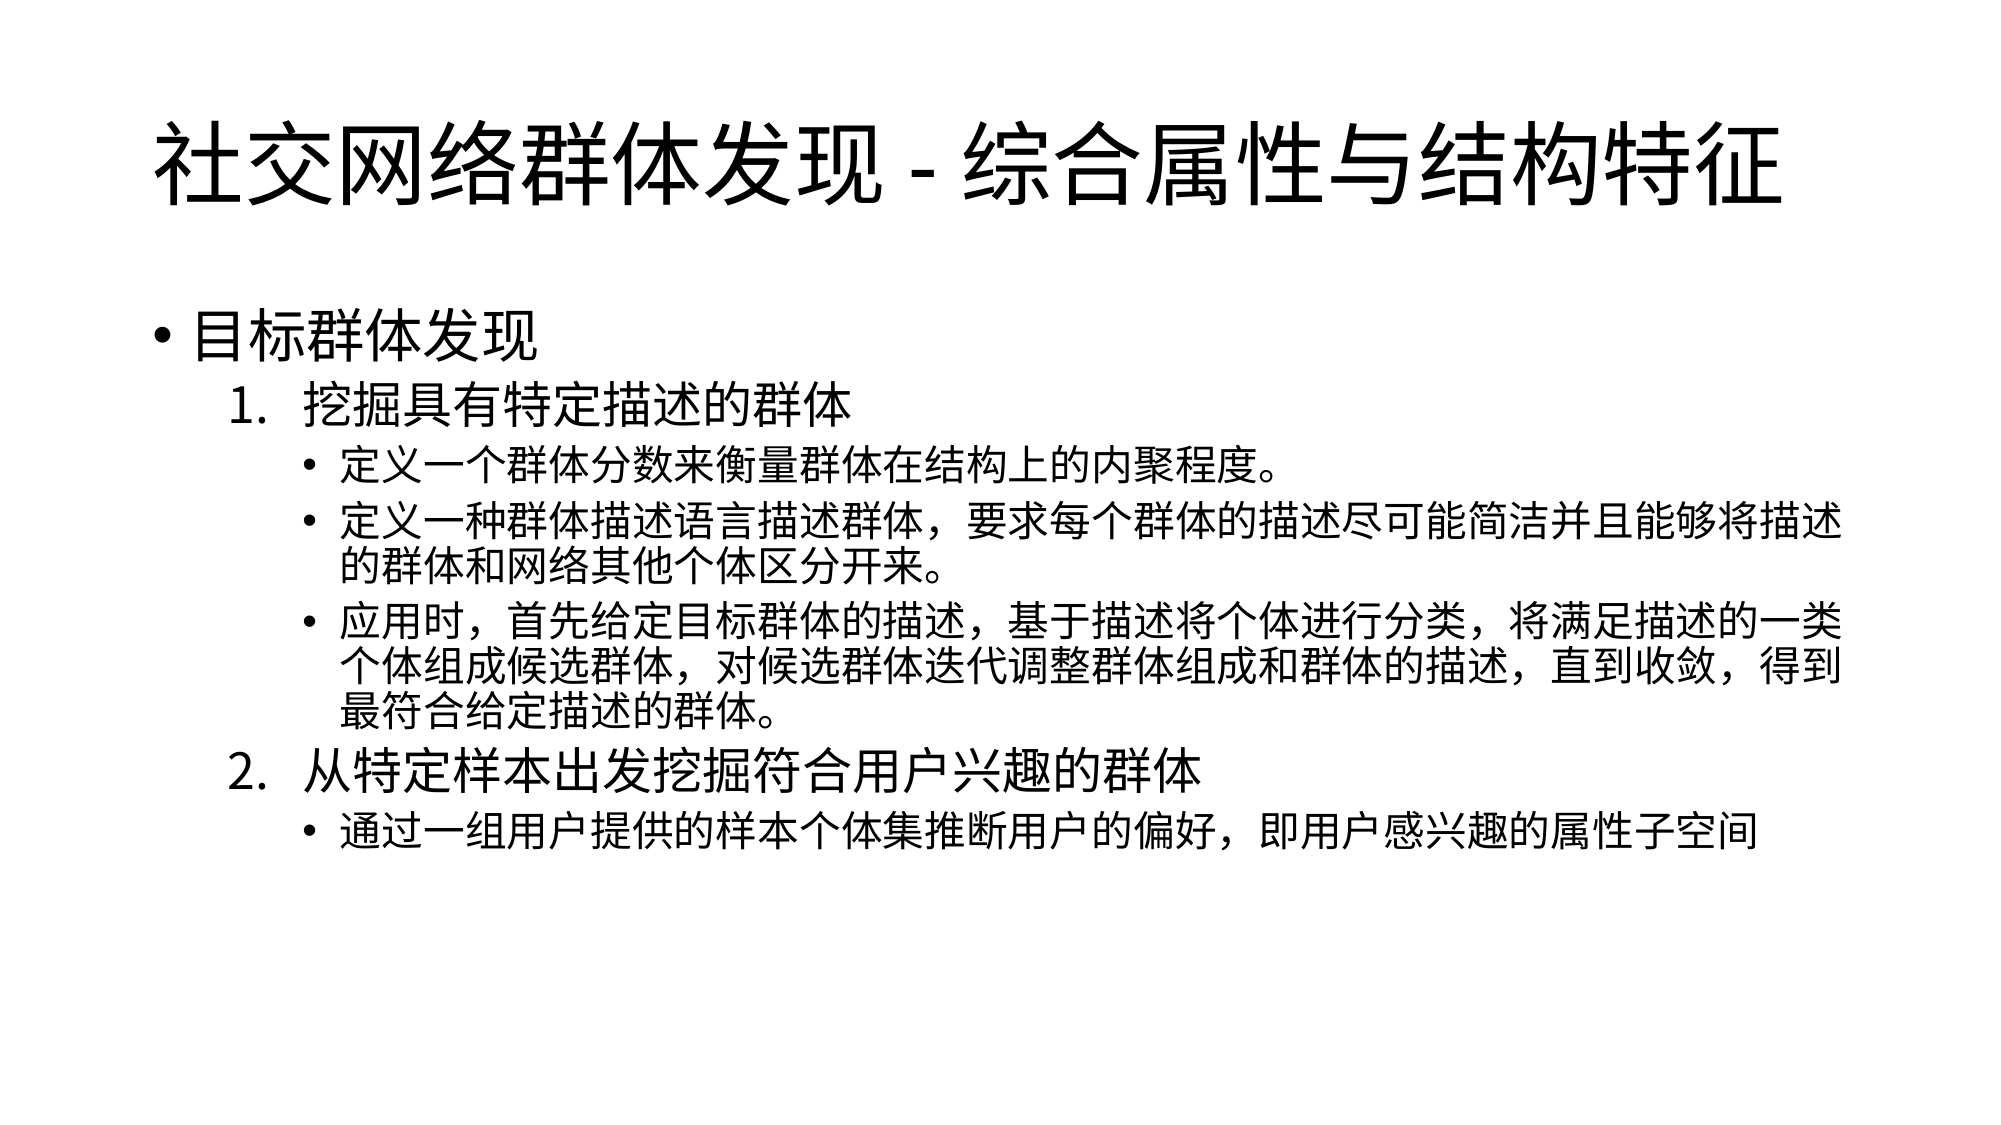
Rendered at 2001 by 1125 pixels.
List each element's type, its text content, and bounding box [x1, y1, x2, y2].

title 社交网络群体发现-综合属性与结构特征 [137, 59, 1863, 278]
list 目标群体发现 挖掘具有特定描述的群体 定义一个群体分数来衡量群体在结构上的内聚程度。 定义一种群体描述语言描述群体，要求每个群体的描述尽可能简洁并且能够将描述的群体和网络其他个体区分开来。 应用时，首先给定目标群体的描述，基于描述将个体进行分类，将满足描述的一类个体组成候选群体，对候选群体迭代调整群体组成和群体的描述，直到收敛，得到最符合给定描述的群体。 从特定样本出发挖掘符合用户兴趣的群体 通过一组用户提供的样本个体集推断用户的偏好，即用户感兴趣的属性子空间 [137, 299, 1863, 1014]
